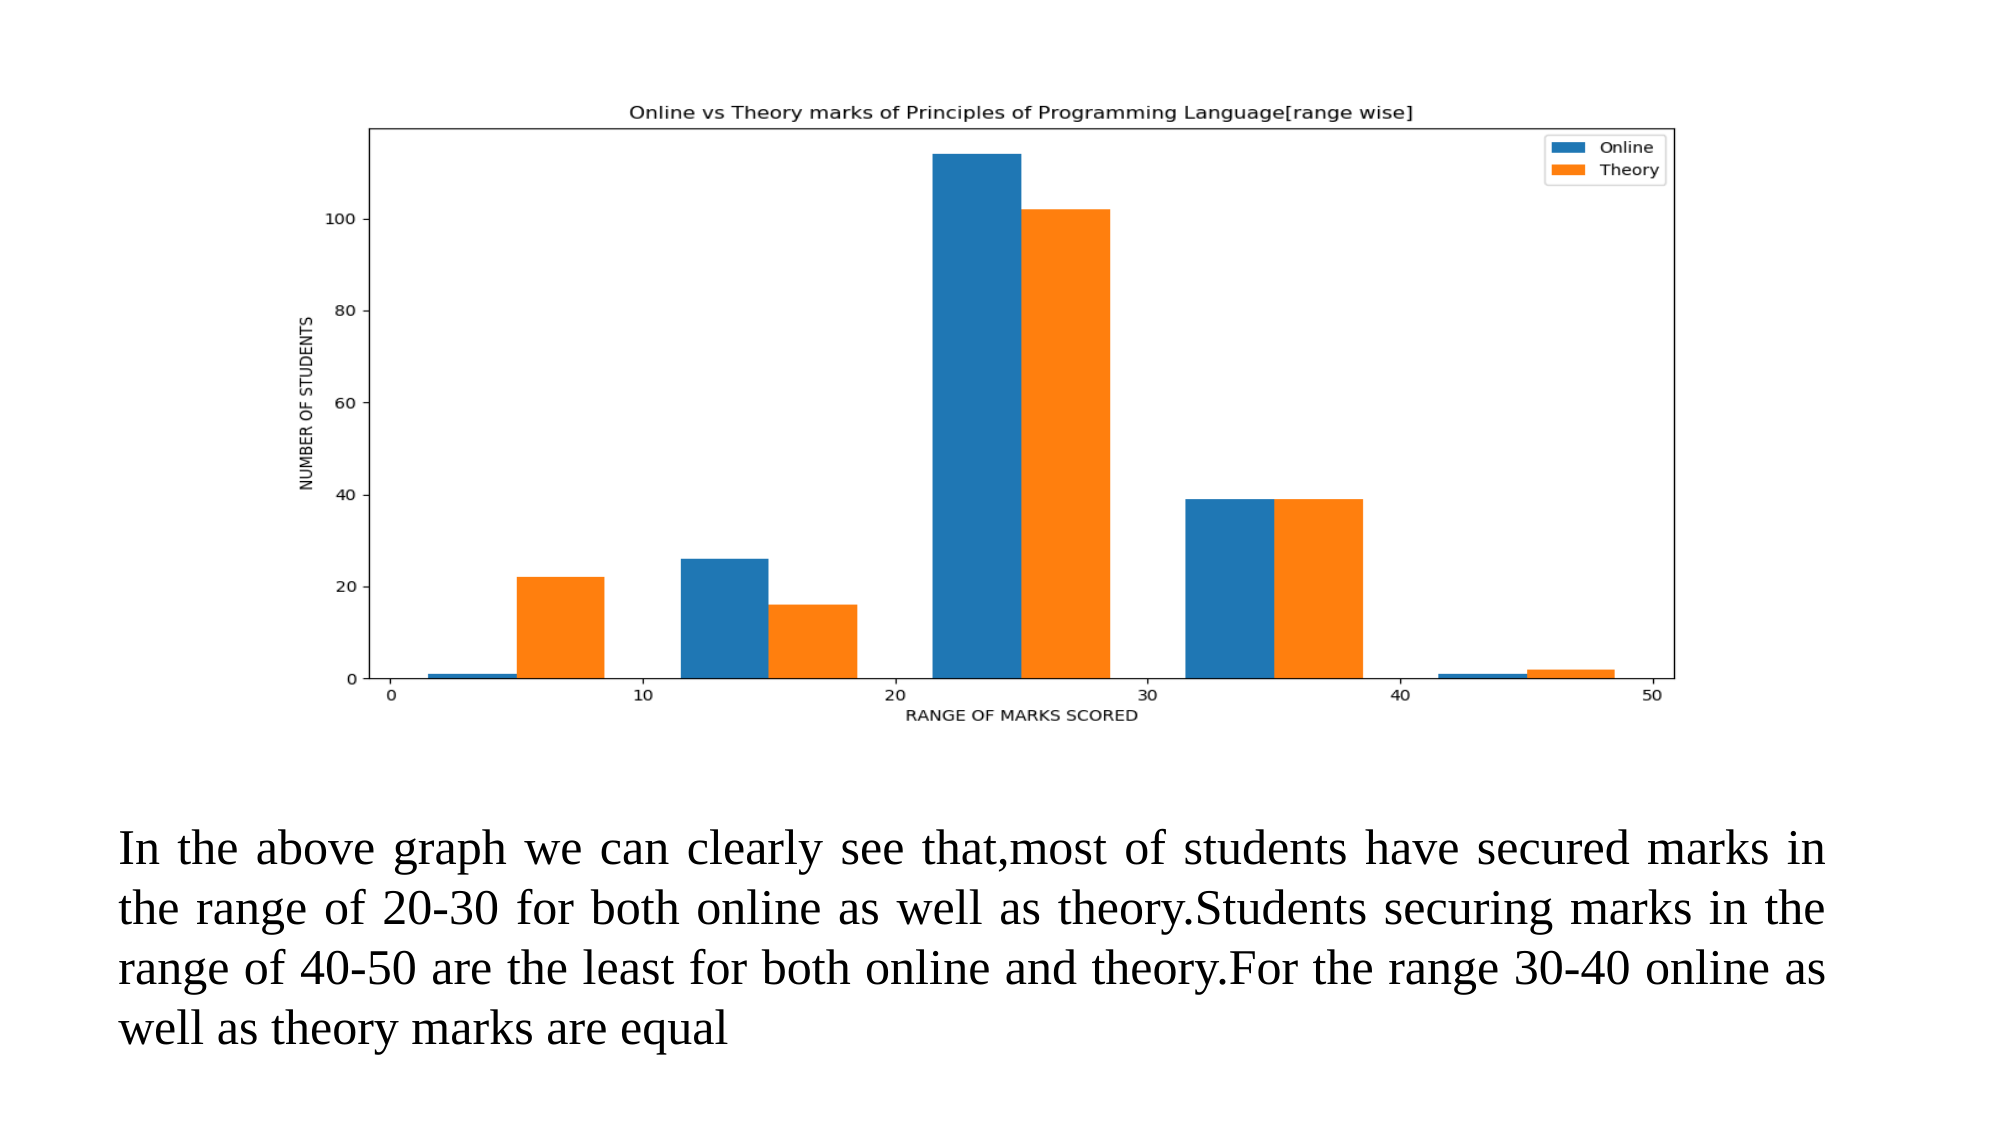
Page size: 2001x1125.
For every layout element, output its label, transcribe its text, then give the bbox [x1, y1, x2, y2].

text_box In the above graph we can clearly see that,most of students have secured marks in the range of 20-30 for both online as well as theory.Students securing marks in the range of 40-50 are the least for both online and theory.For the range 30-40 online as well as theory marks are equal [103, 806, 1843, 1062]
picture [158, 42, 1843, 757]
